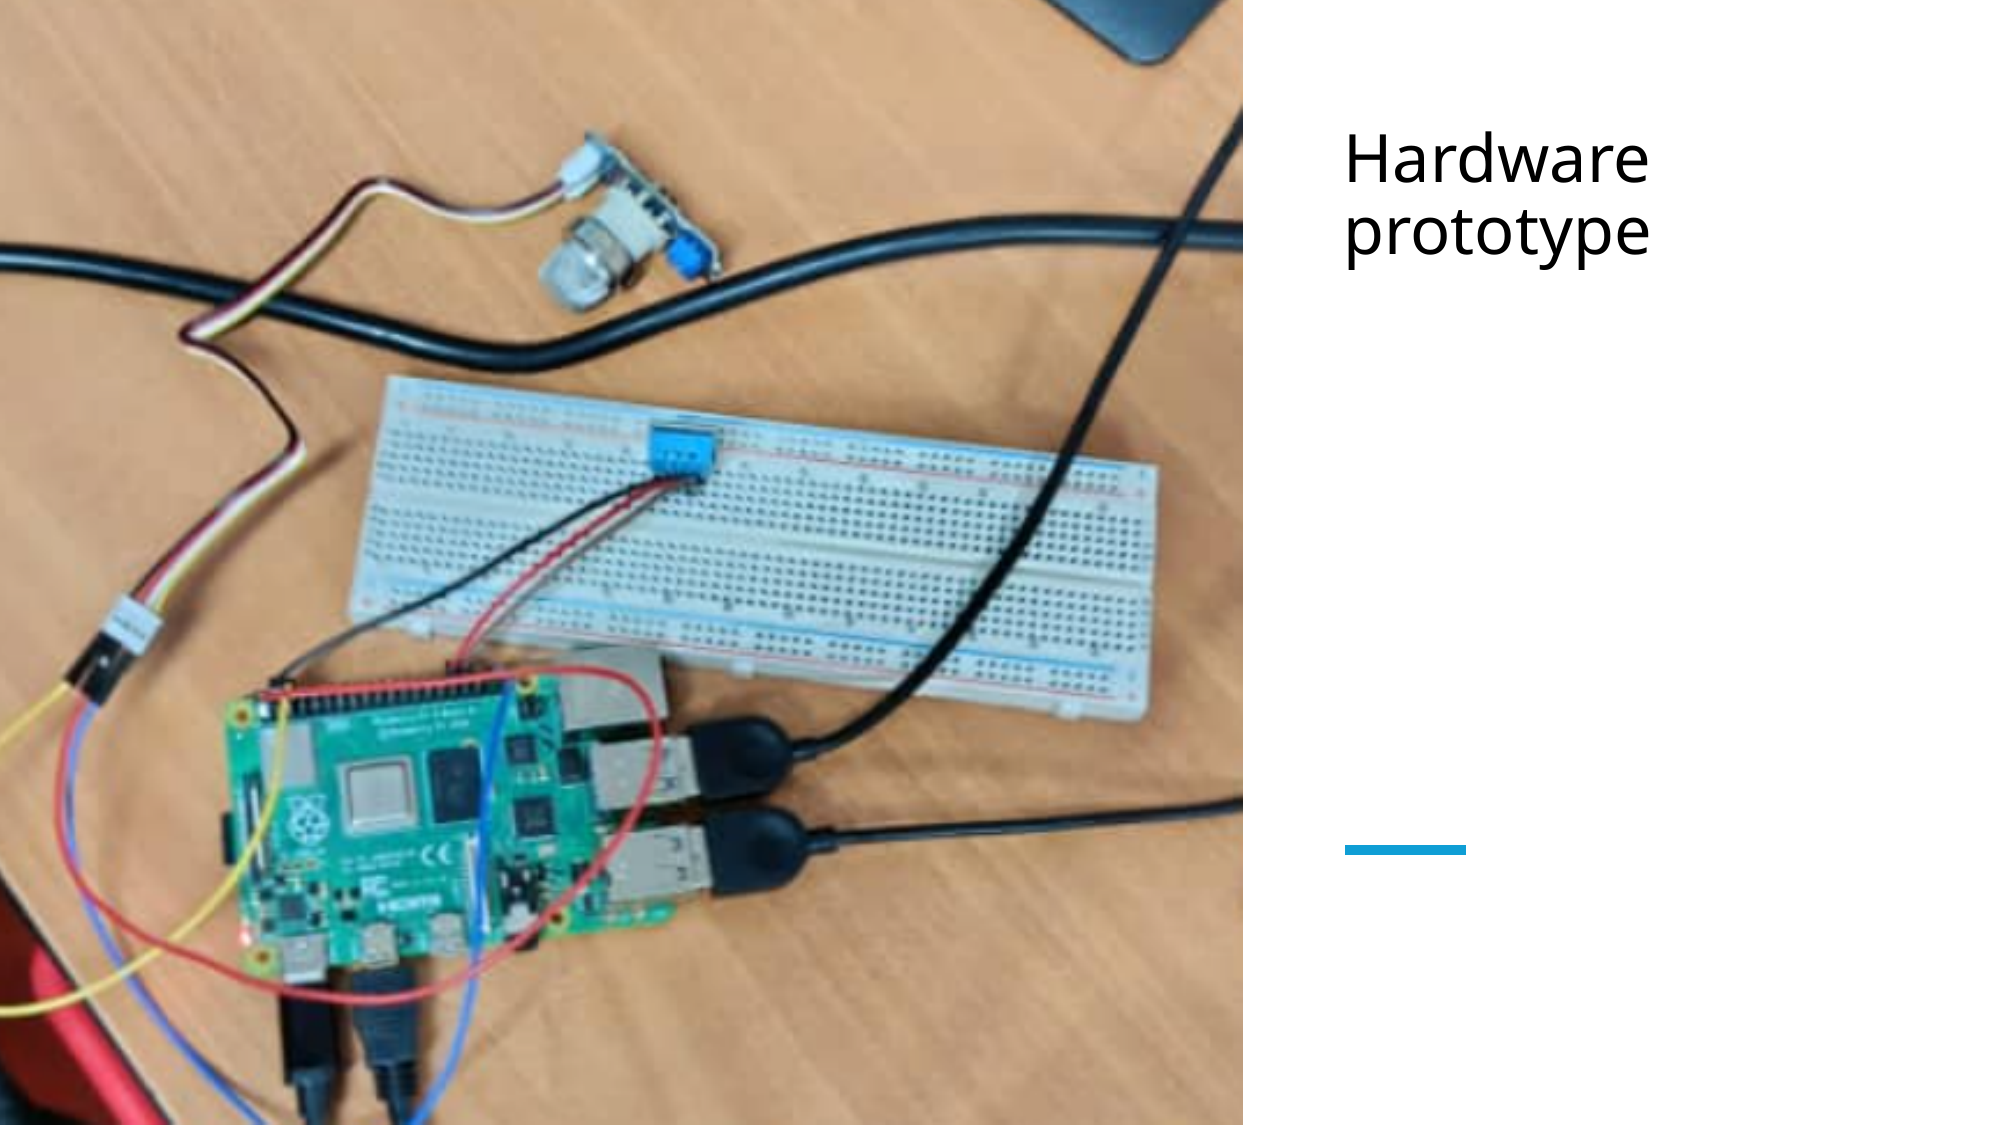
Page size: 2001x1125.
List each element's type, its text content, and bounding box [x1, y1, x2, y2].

title Hardware prototype [1328, 117, 1894, 758]
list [0, 0, 1244, 1125]
